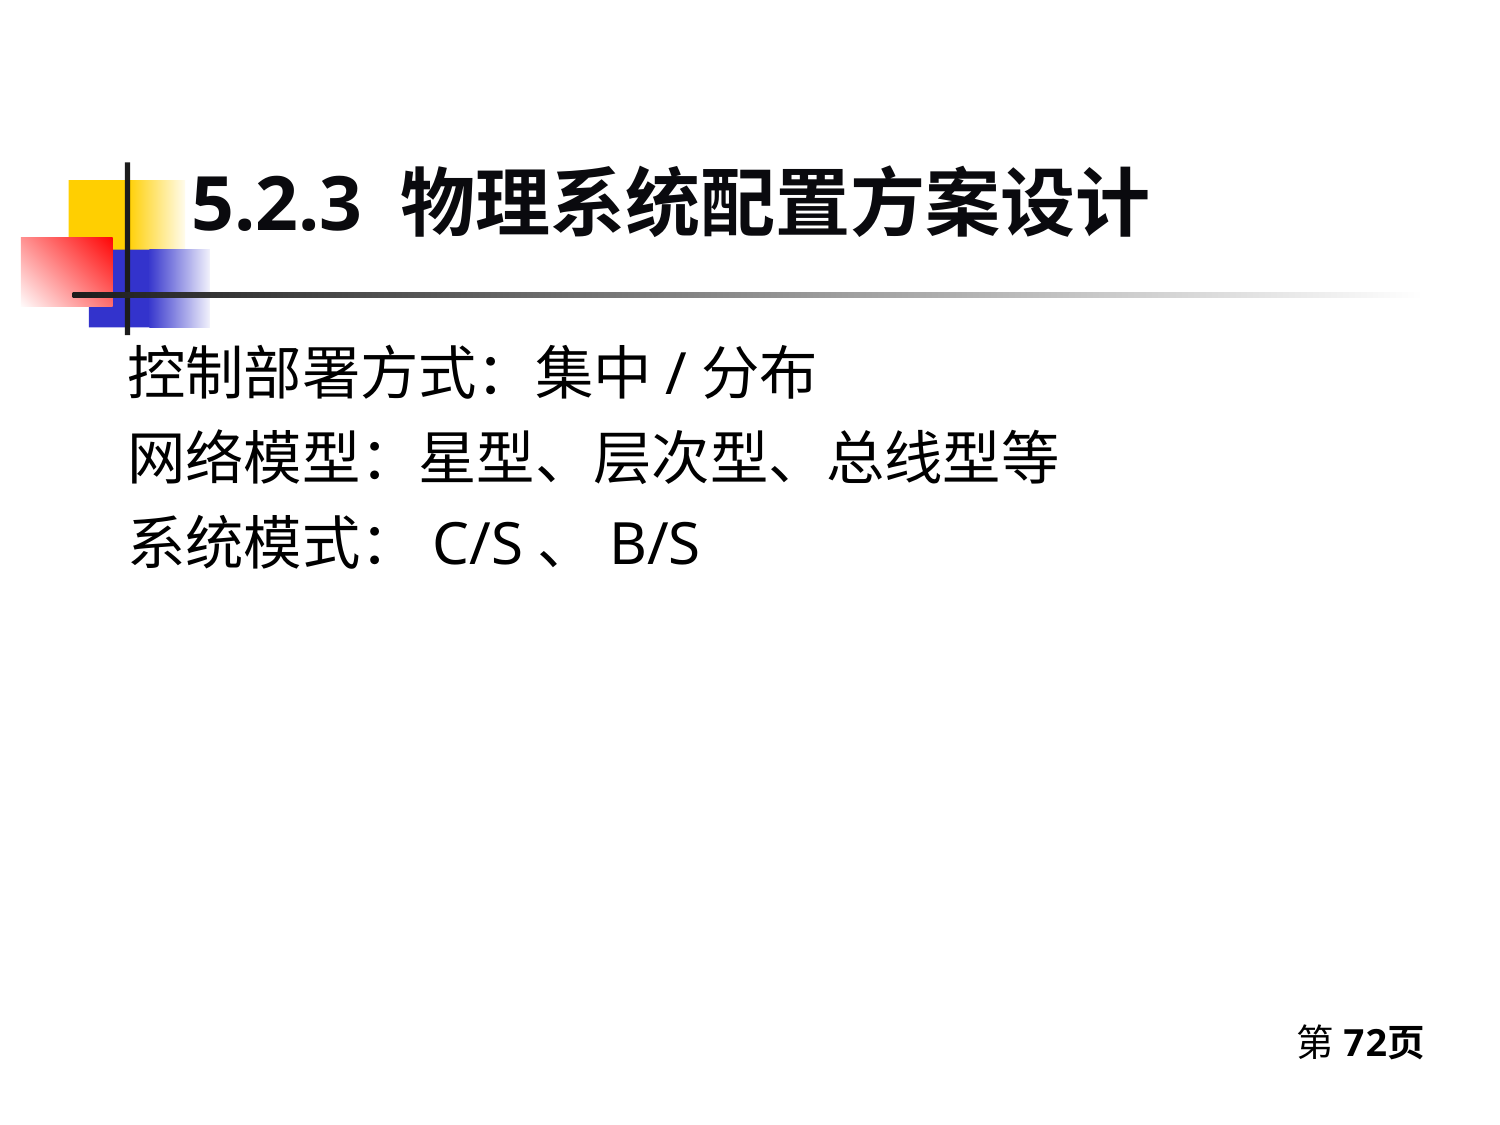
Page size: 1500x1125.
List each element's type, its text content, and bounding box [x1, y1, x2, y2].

text_box 5.2.3 物理系统配置方案设计 [159, 125, 1365, 276]
list 控制部署方式：集中/分布 网络模型：星型、层次型、总线型等 系统模式：C/S、B/S [112, 324, 1412, 1001]
